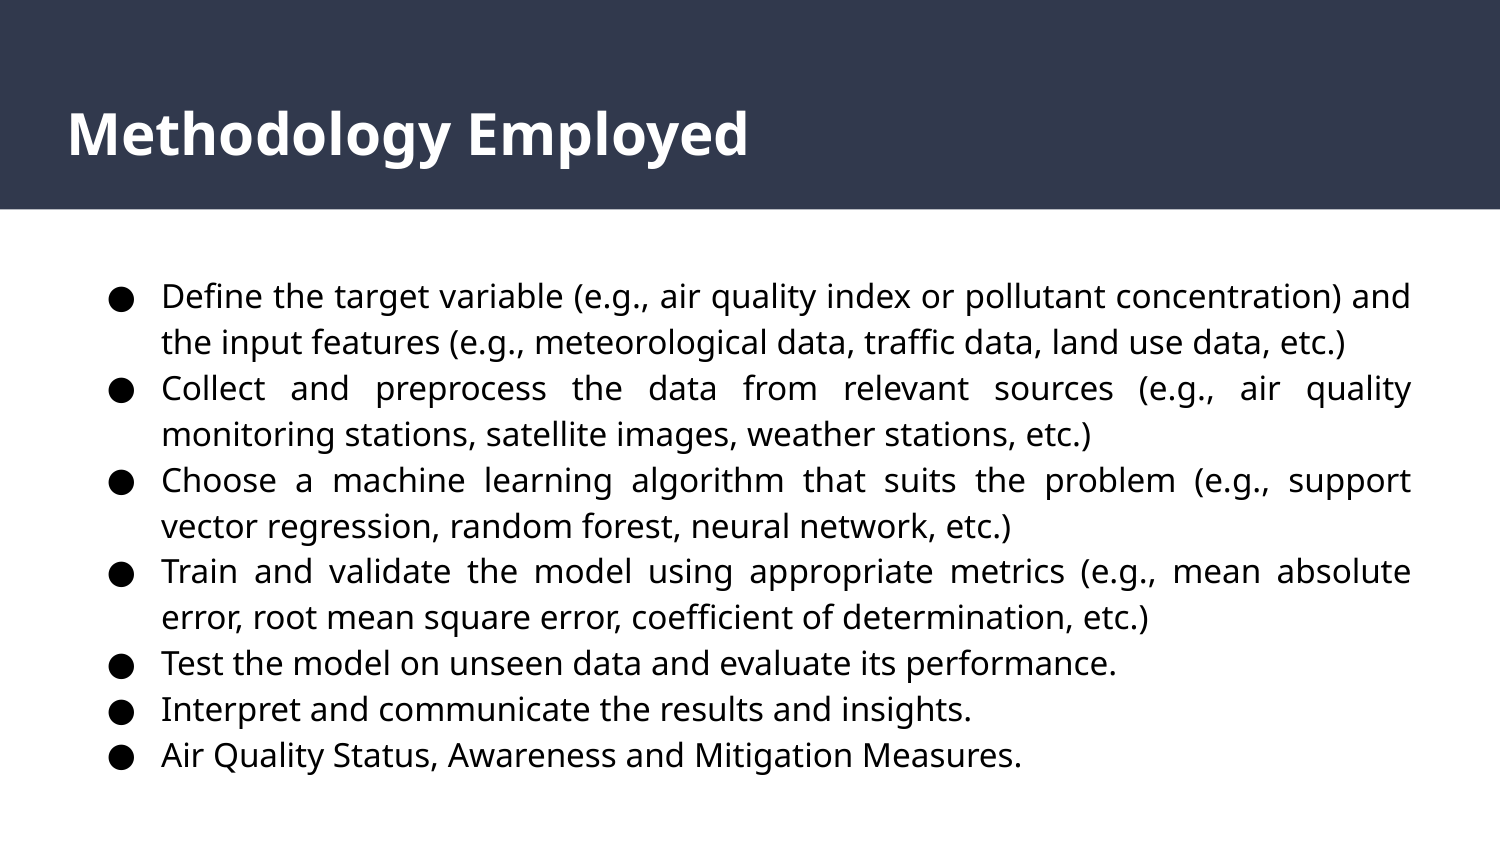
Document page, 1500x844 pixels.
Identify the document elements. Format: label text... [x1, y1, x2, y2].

title Methodology Employed [51, 82, 1449, 185]
list Define the target variable (e.g., air quality index or pollutant concentration) and the input features (e.g., meteorological data, traffic data, land use data, etc.) Collect and preprocess the data from relevant sources (e.g., air quality monitoring stations, satellite images, weather stations, etc.) Choose a machine learning algorithm that suits the problem (e.g., support vector regression, random forest, neural network, etc.) Train and validate the model using appropriate metrics (e.g., mean absolute error, root mean square error, coefficient of determination, etc.) Test the model on unseen data and evaluate its performance. Interpret and communicate the results and insights. Air Quality Status, Awareness and Mitigation Measures. [71, 254, 1429, 759]
